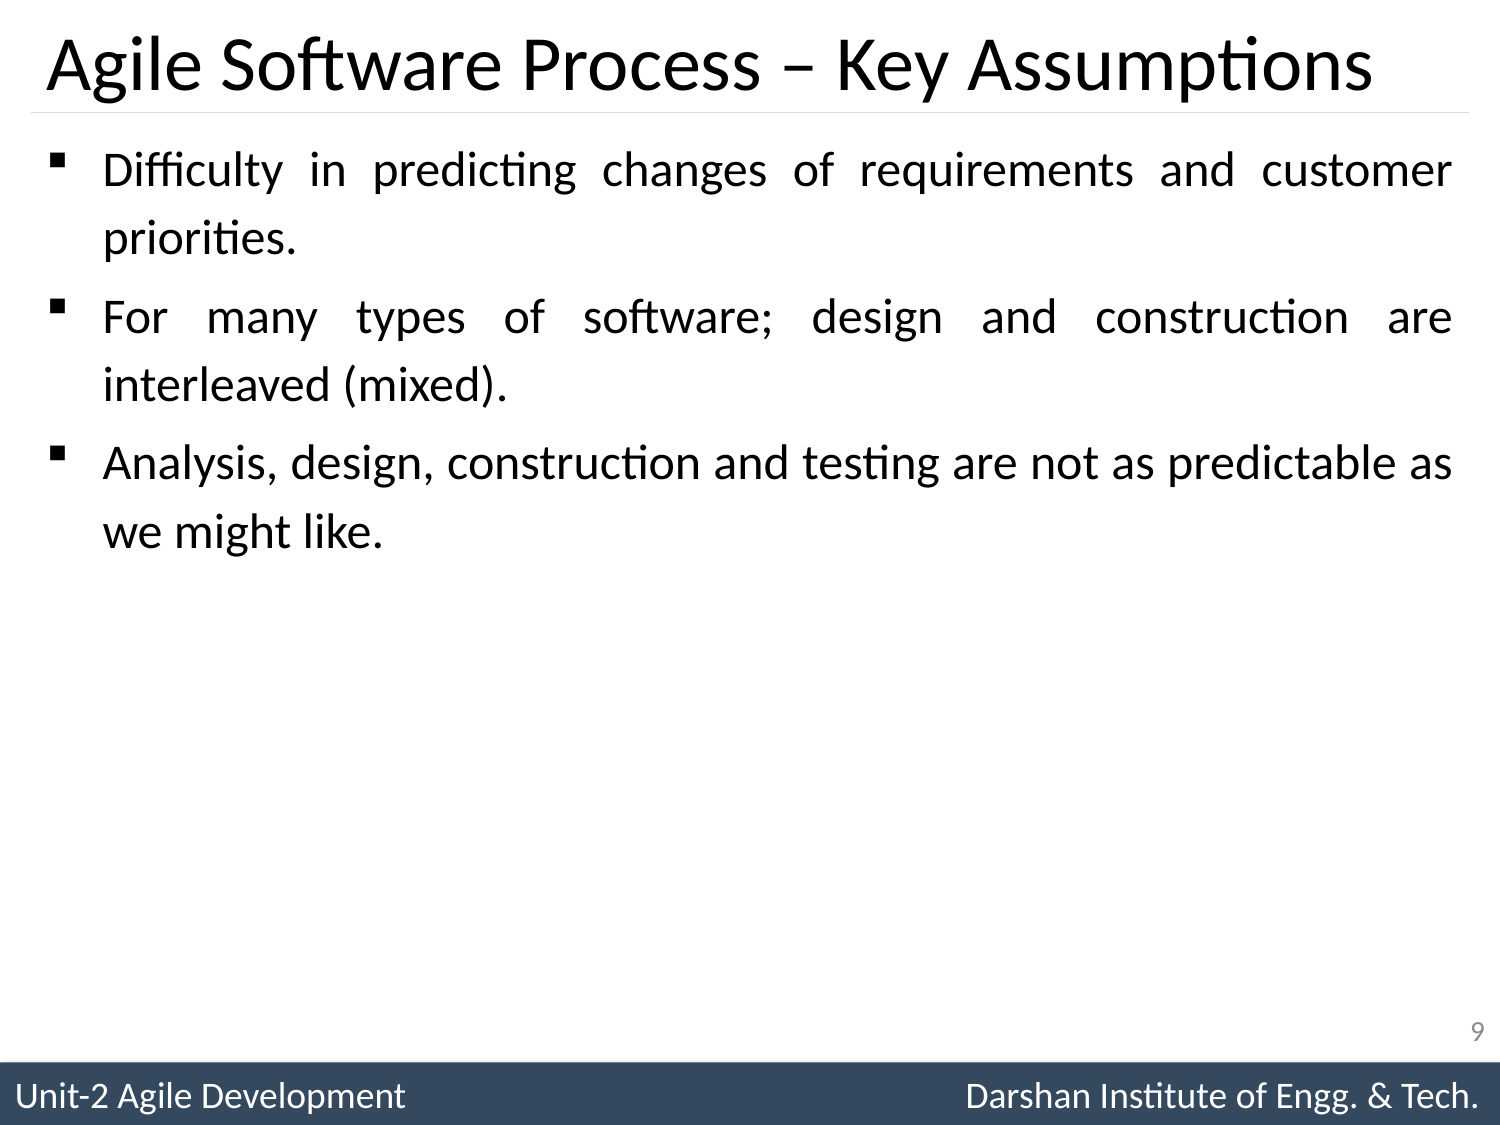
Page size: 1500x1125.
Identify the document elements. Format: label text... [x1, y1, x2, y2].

title Agile Software Process – Key Assumptions [31, 0, 1469, 120]
slide_number 9 [1149, 999, 1500, 1060]
list Difficulty in predicting changes of requirements and customer priorities. For many types of software; design and construction are interleaved (mixed). Analysis, design, construction and testing are not as predictable as we might like. [31, 120, 1469, 1046]
